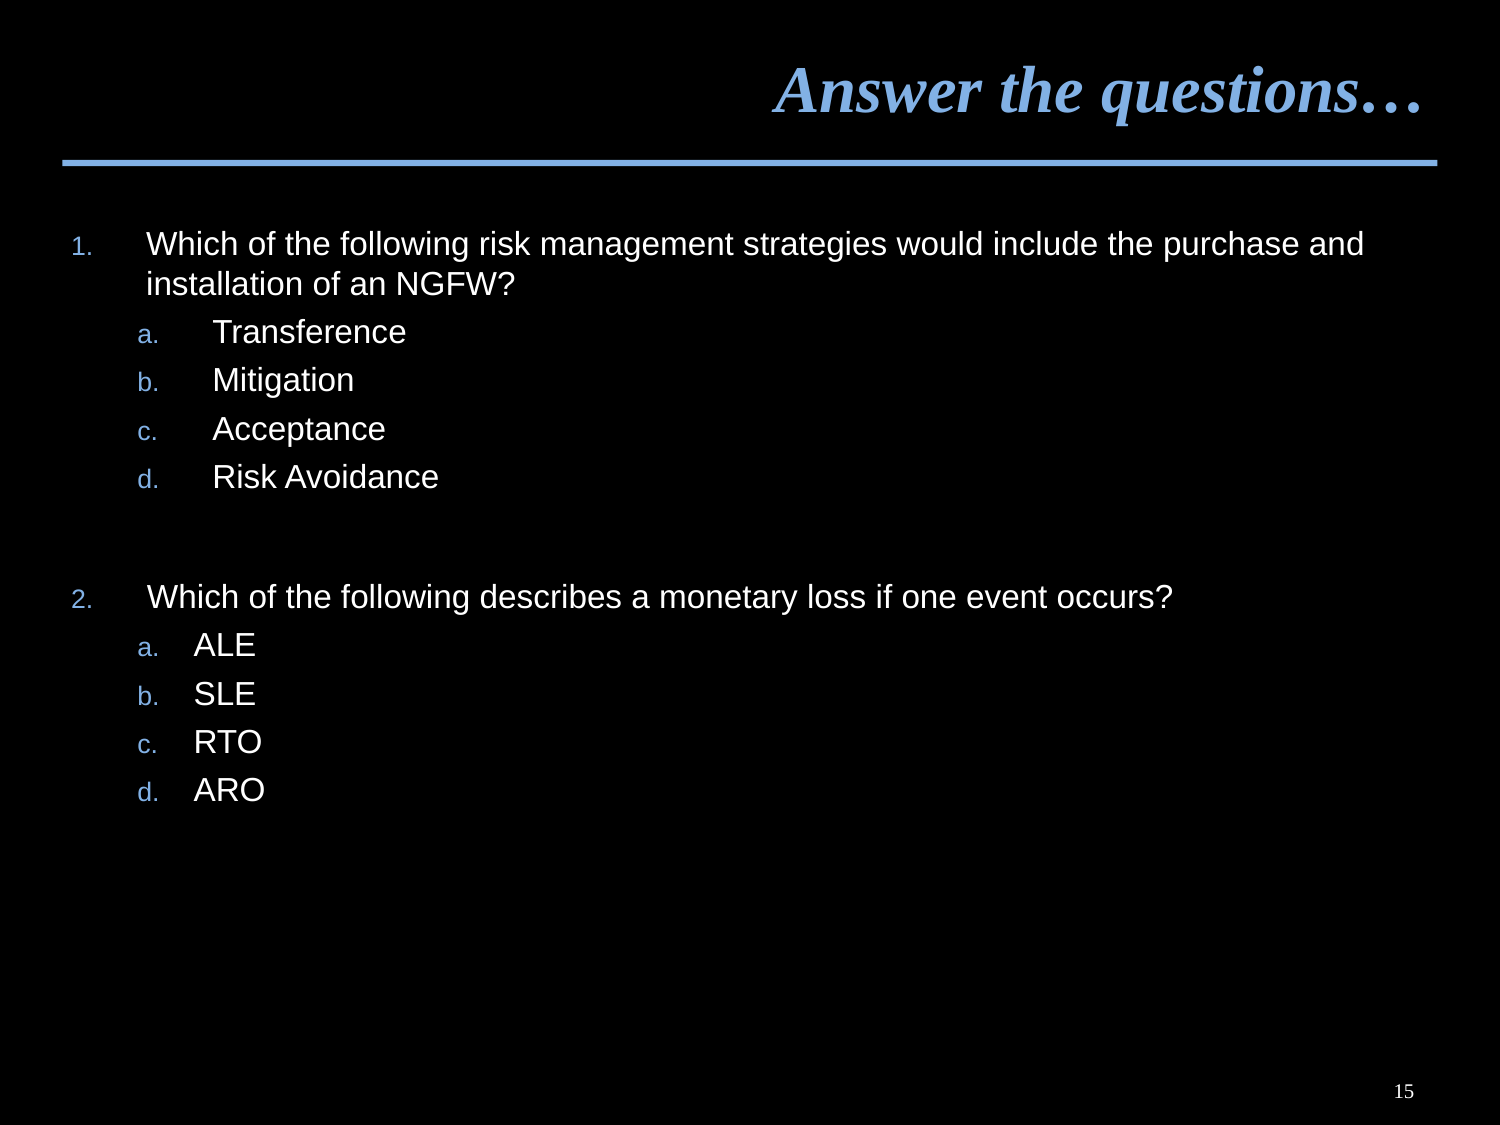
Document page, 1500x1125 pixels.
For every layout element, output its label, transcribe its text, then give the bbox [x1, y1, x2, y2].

title Answer the questions… [56, 16, 1444, 155]
slide_number 15 [1310, 1070, 1499, 1121]
list Which of the following risk management strategies would include the purchase and installation of an NGFW? Transference Mitigation Acceptance Risk Avoidance Which of the following describes a monetary loss if one event occurs? ALE SLE RTO ARO [56, 214, 1444, 1071]
